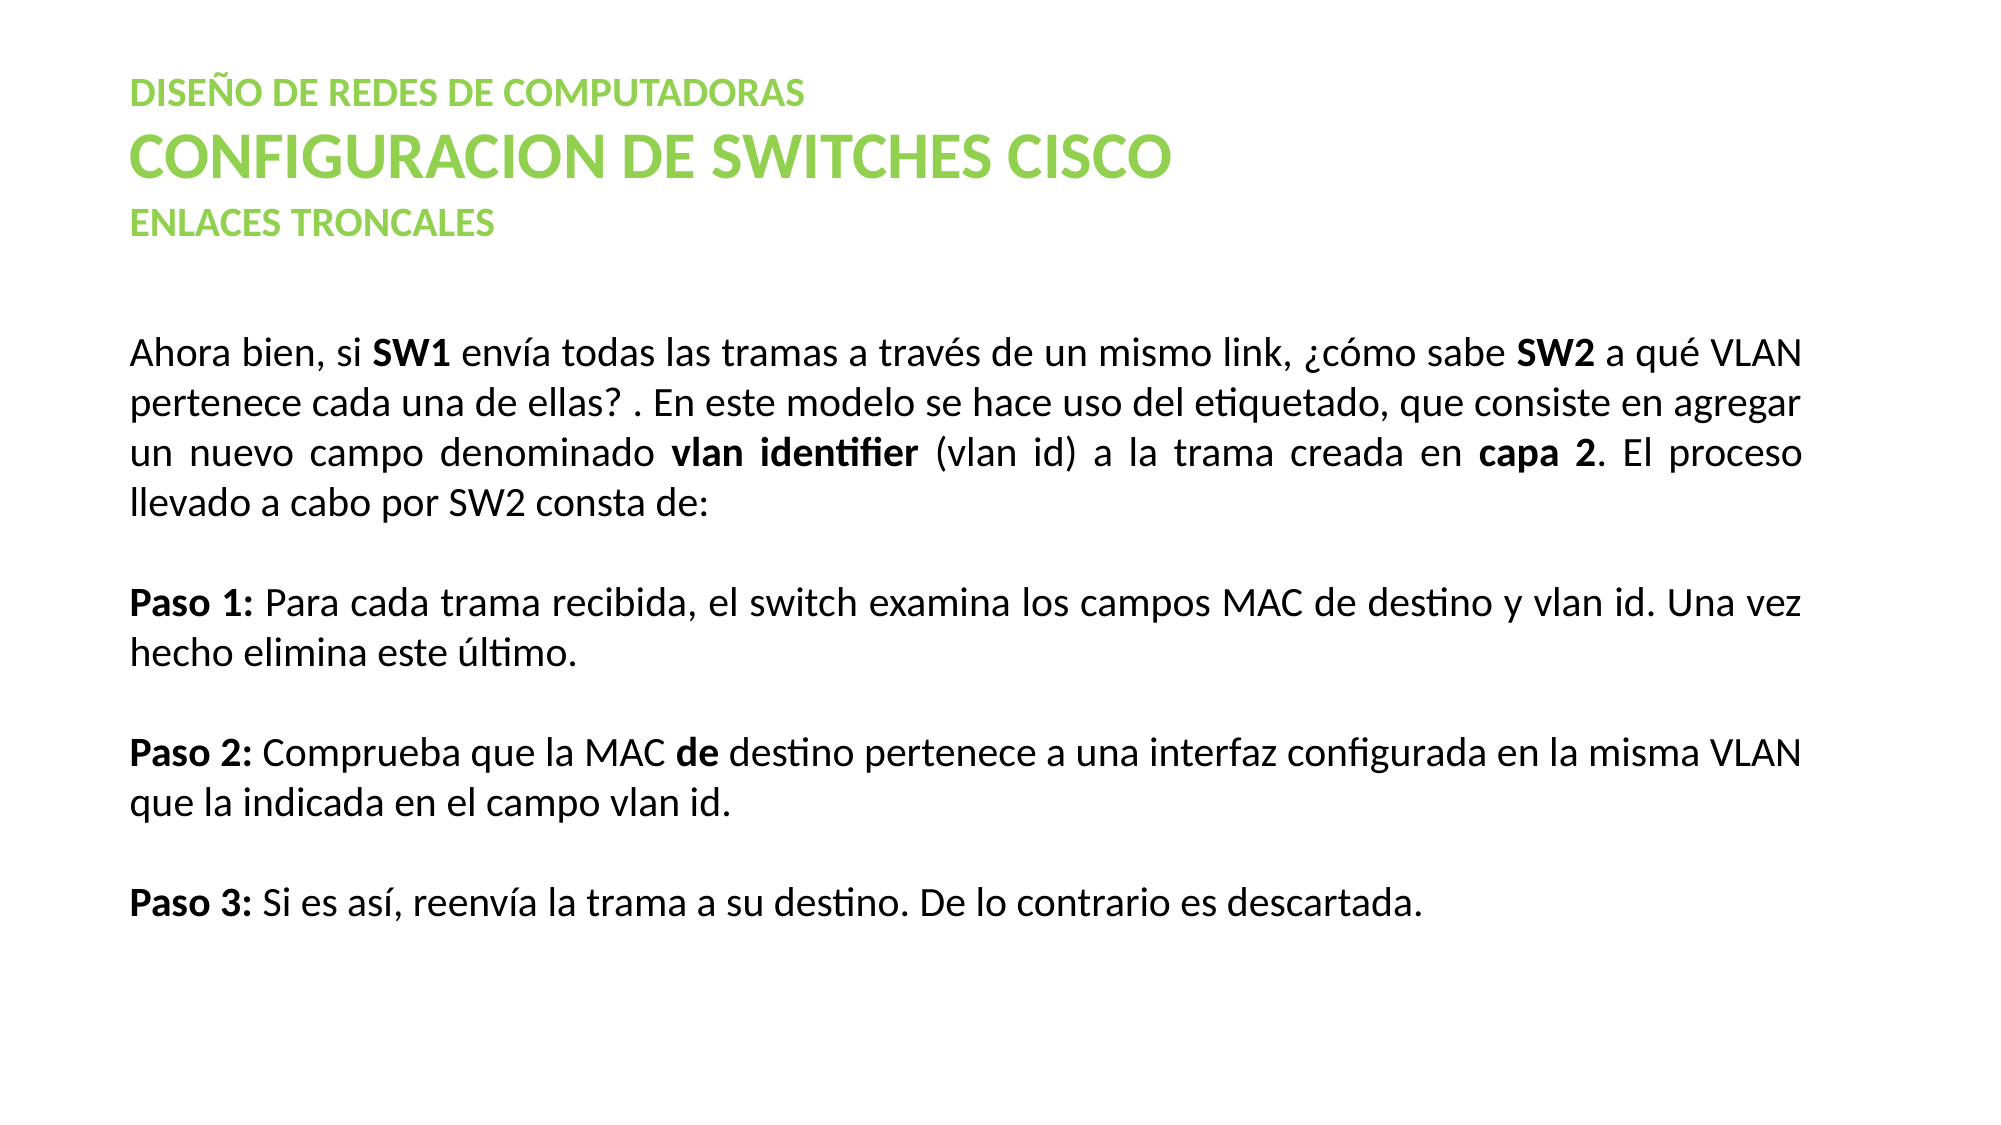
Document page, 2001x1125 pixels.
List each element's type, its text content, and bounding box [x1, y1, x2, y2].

text_box DISEÑO DE REDES DE COMPUTADORAS [114, 57, 1144, 104]
text_box Ahora bien, si SW1 envía todas las tramas a través de un mismo link, ¿cómo sabe SW2 a qué VLAN pertenece cada una de ellas? . En este modelo se hace uso del etiquetado, que consiste en agregar un nuevo campo denominado vlan identifier (vlan id) a la trama creada en capa 2. El proceso llevado a cabo por SW2 consta de: Paso 1: Para cada trama recibida, el switch examina los campos MAC de destino y vlan id. Una vez hecho elimina este último. Paso 2: Comprueba que la MAC de destino pertenece a una interfaz configurada en la misma VLAN que la indicada en el campo vlan id. Paso 3: Si es así, reenvía la trama a su destino. De lo contrario es descartada. [114, 317, 1818, 933]
text_box CONFIGURACION DE SWITCHES CISCO [114, 104, 1332, 200]
text_box ENLACES TRONCALES [114, 187, 1144, 253]
